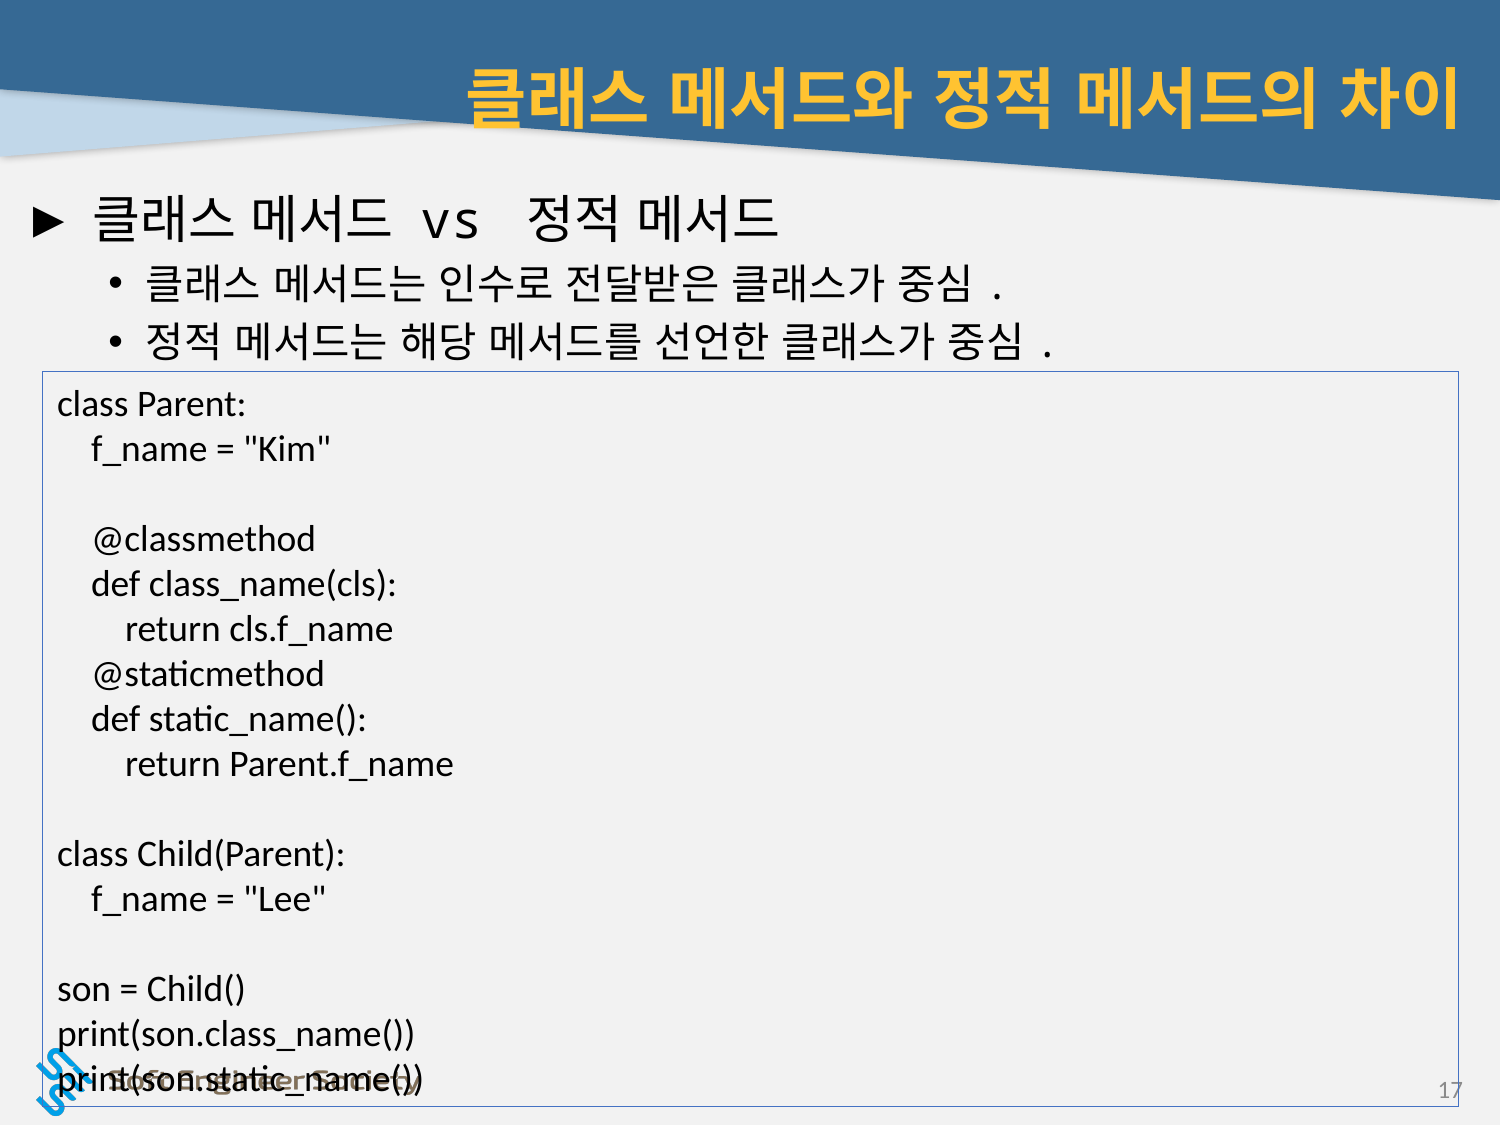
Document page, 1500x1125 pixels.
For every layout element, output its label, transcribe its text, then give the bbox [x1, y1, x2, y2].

picture [59, 1107, 421, 1117]
slide_number 17 [1140, 1069, 1479, 1108]
picture [36, 1052, 42, 1064]
text_box class Parent: f_name = "Kim" @classmethod def class_name(cls): return cls.f_name @staticmethod def static_name(): return Parent.f_name class Child(Parent): f_name = "Lee" son = Child() print(son.class_name()) print(son.static_name()) [42, 371, 1459, 1107]
picture [36, 1102, 53, 1117]
title 클래스 메서드와 정적 메서드의 차이 [36, 36, 1479, 158]
picture [36, 1068, 42, 1098]
list 클래스 메서드 vs 정적 메서드 클래스 메서드는 인수로 전달받은 클래스가 중심. 정적 메서드는 해당 메서드를 선언한 클래스가 중심. [18, 179, 1479, 1052]
